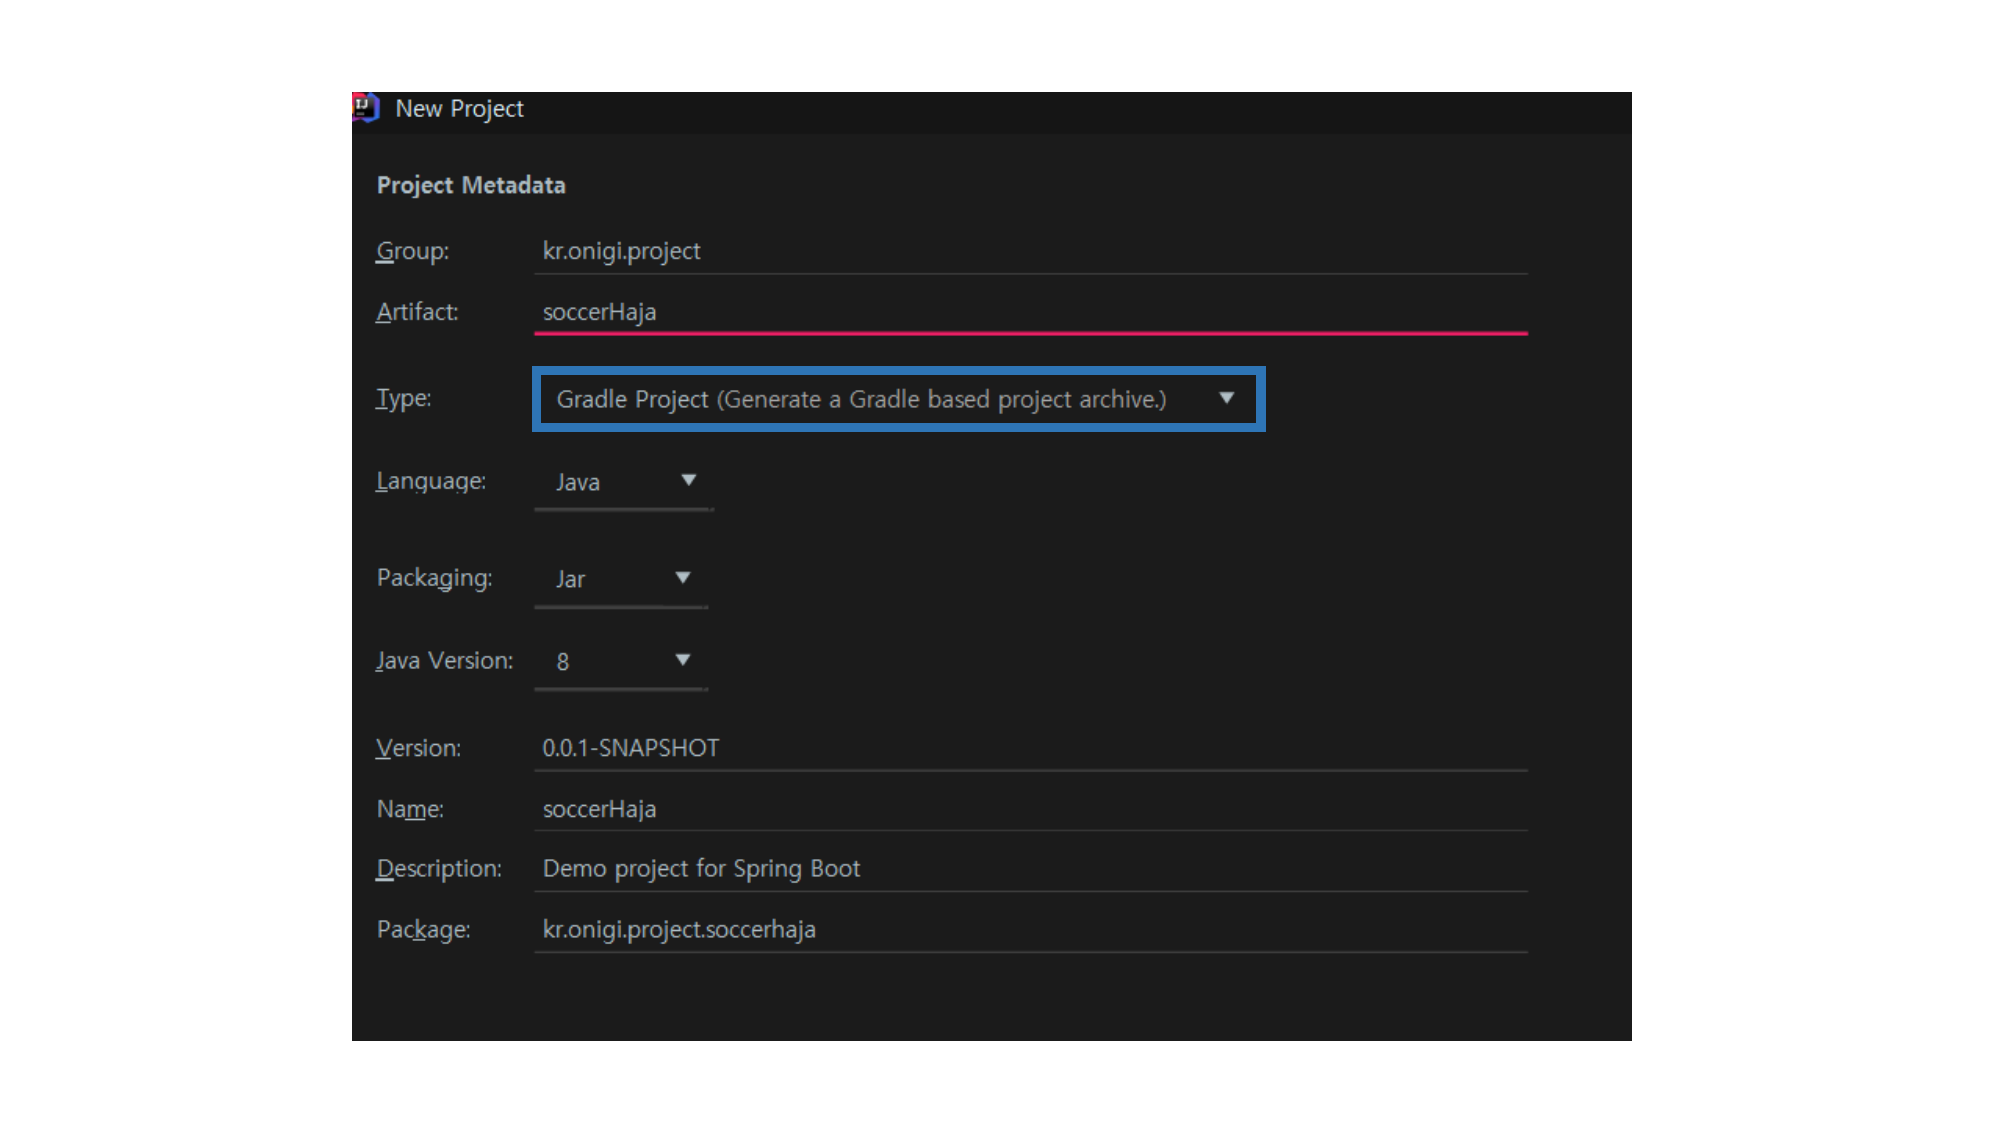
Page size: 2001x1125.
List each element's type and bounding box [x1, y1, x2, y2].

picture [352, 92, 1632, 1041]
